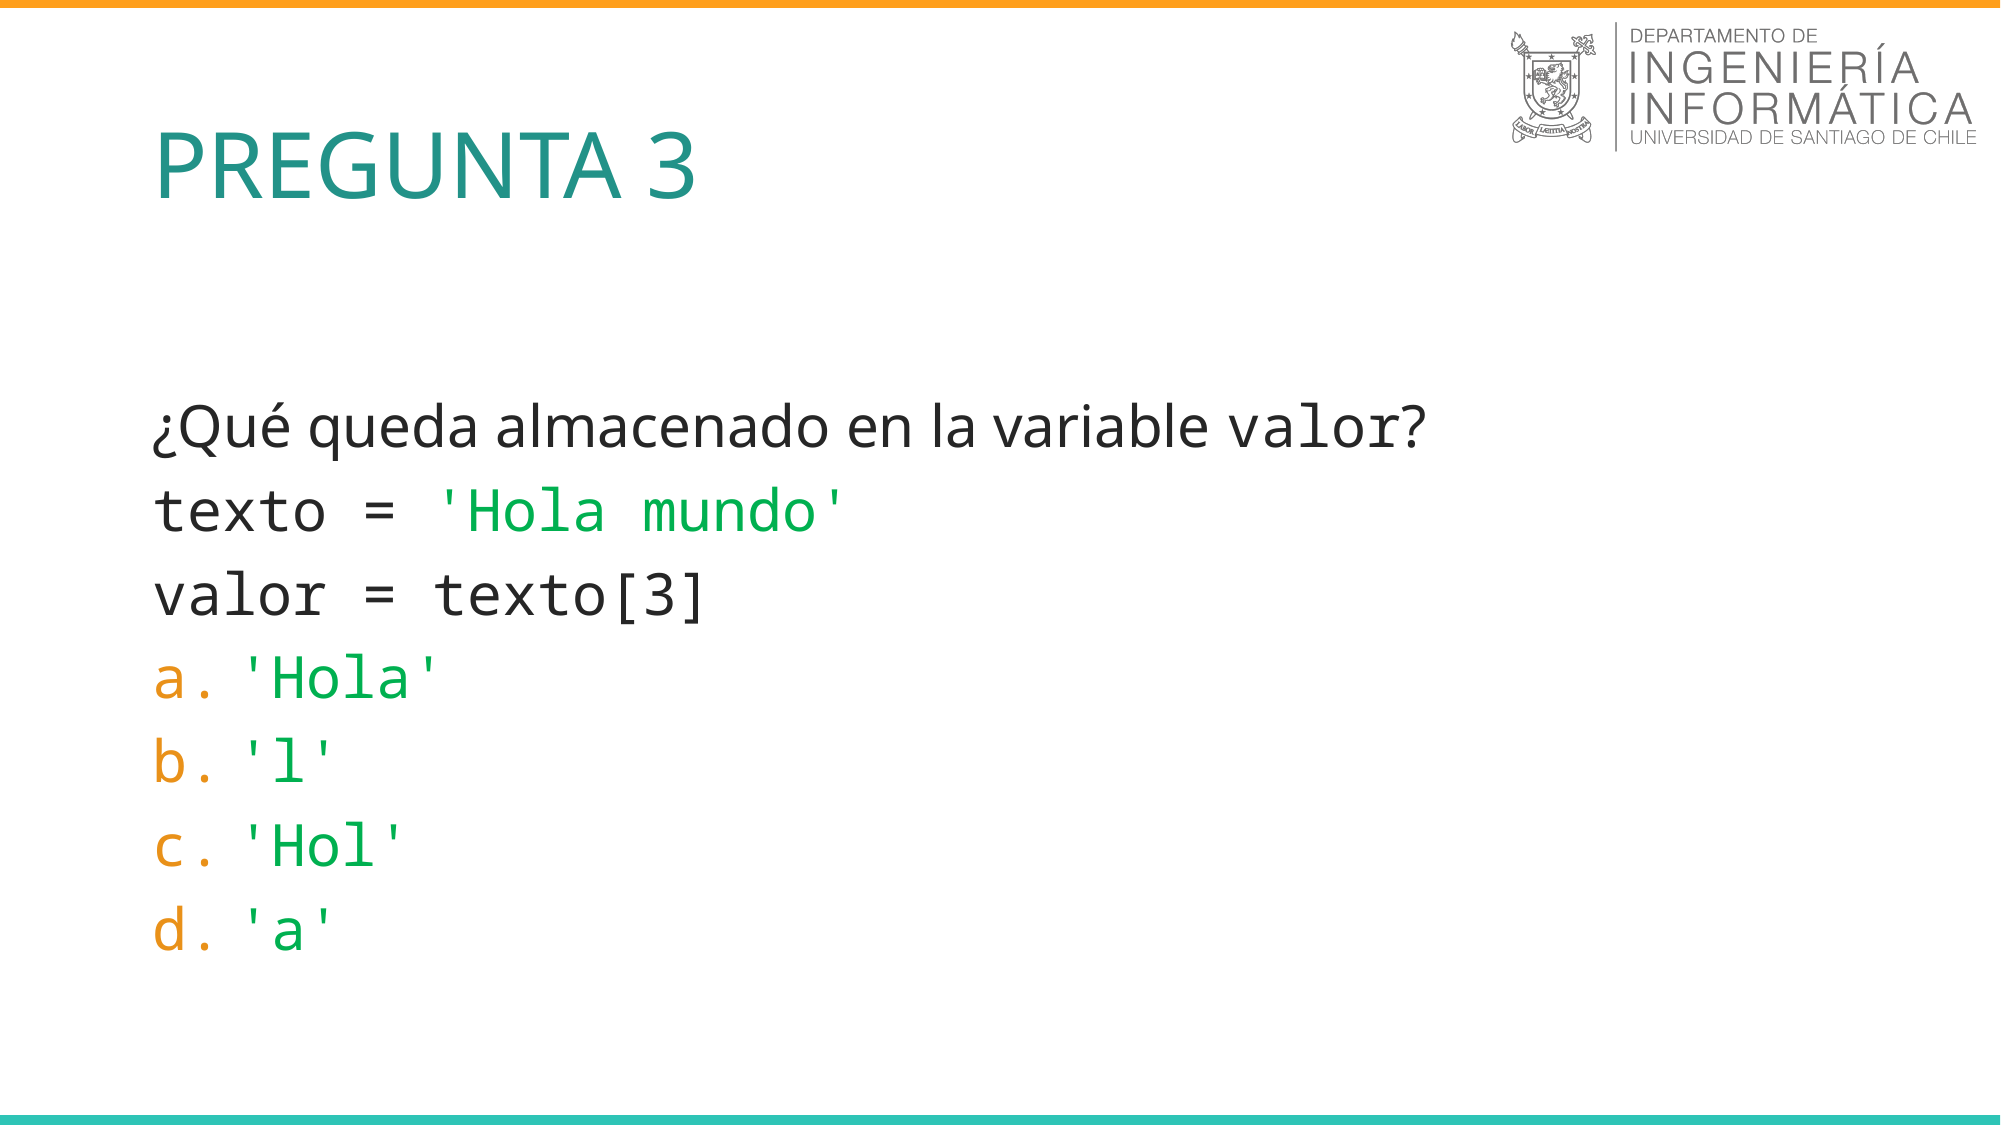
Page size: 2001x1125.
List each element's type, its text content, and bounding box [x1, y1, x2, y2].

list ¿Qué queda almacenado en la variable valor? texto = 'Hola mundo' valor = texto[3] 'Hola' 'l' 'Hol' 'a' [137, 299, 1863, 1080]
title PREGUNTA 3 [137, 59, 1478, 278]
picture [1489, 8, 2000, 170]
